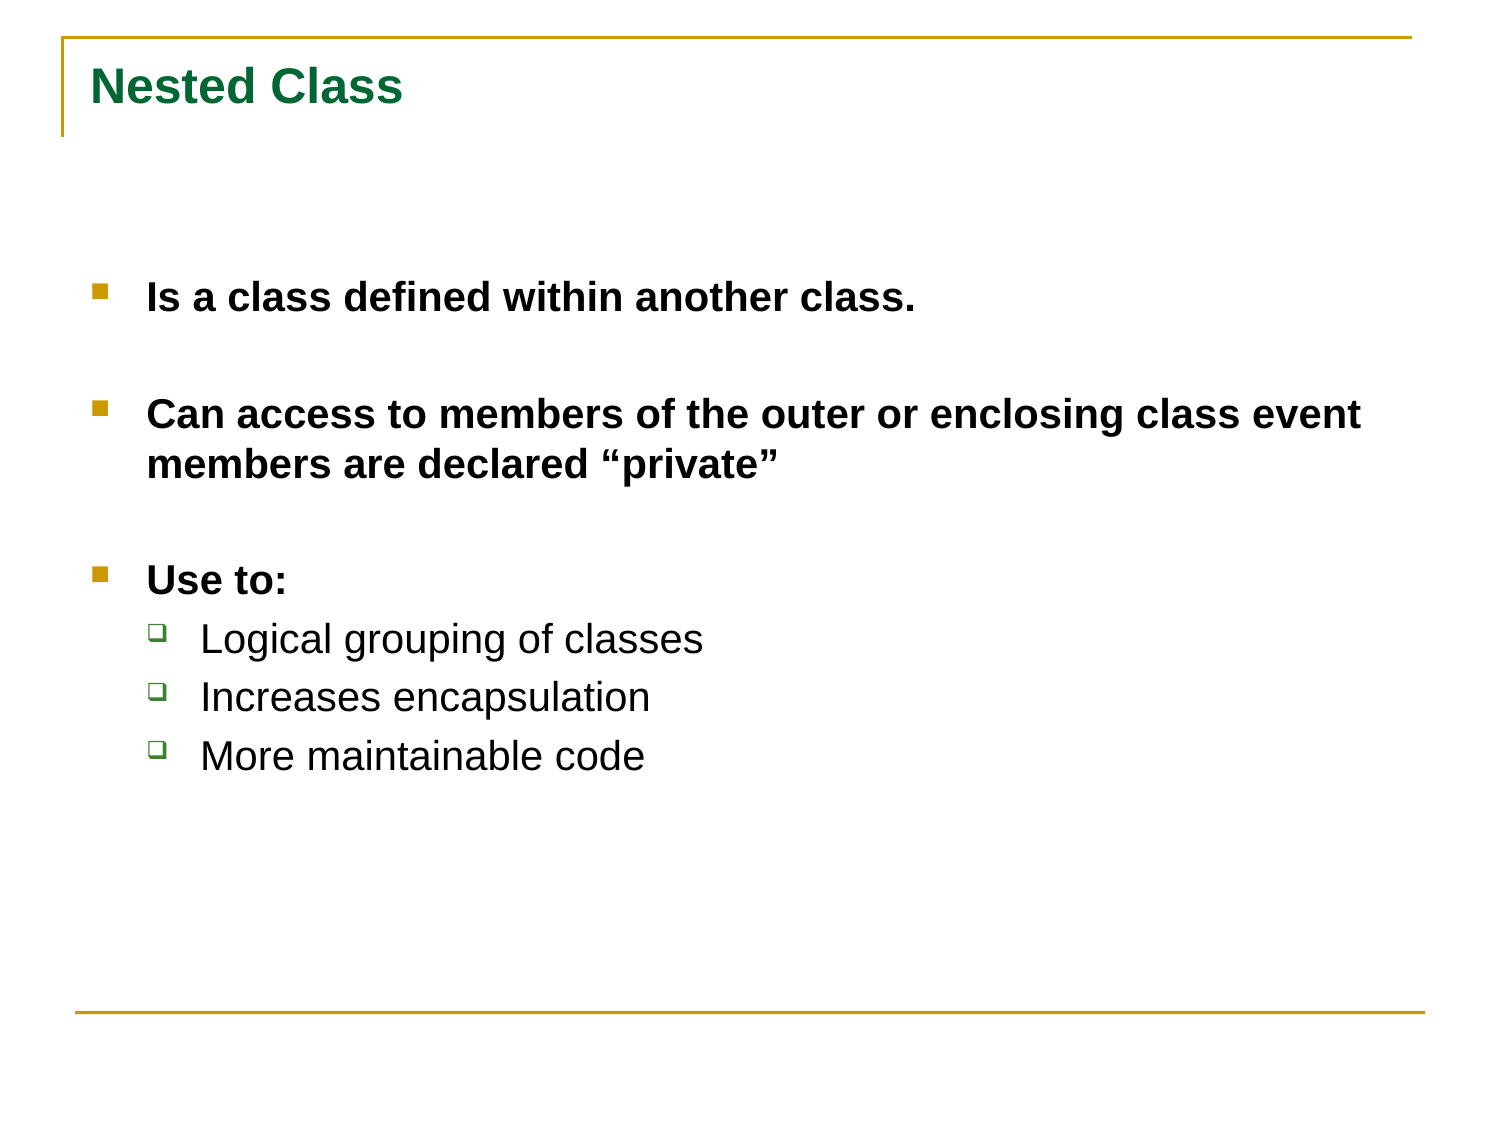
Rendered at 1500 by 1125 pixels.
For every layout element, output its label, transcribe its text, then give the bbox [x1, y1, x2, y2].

title Nested Class [75, 45, 1425, 233]
list Is a class defined within another class. Can access to members of the outer or enclosing class event members are declared “private” Use to: Logical grouping of classes Increases encapsulation More maintainable code [75, 262, 1425, 1006]
